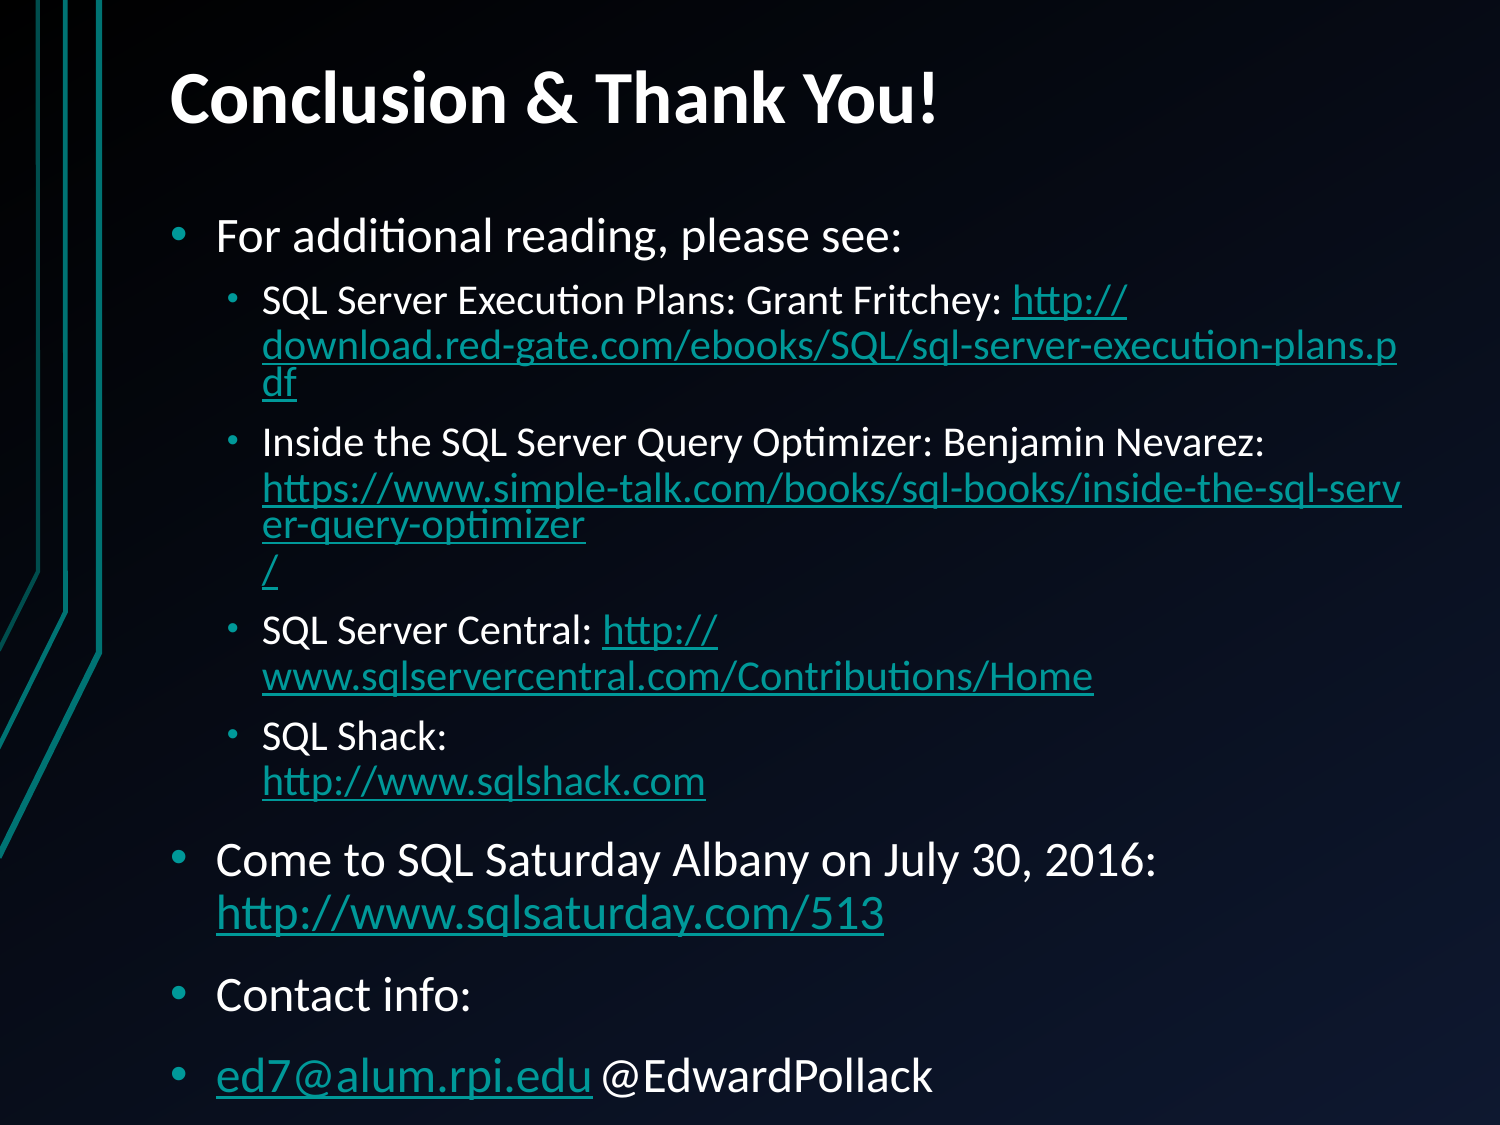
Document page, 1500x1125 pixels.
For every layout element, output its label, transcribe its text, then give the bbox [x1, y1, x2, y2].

list For additional reading, please see: SQL Server Execution Plans: Grant Fritchey: http://download.red-gate.com/ebooks/SQL/sql-server-execution-plans.pdf Inside the SQL Server Query Optimizer: Benjamin Nevarez: https://www.simple-talk.com/books/sql-books/inside-the-sql-server-query-optimizer/ SQL Server Central: http://www.sqlservercentral.com/Contributions/Home SQL Shack: http://www.sqlshack.com Come to SQL Saturday Albany on July 30, 2016: http://www.sqlsaturday.com/513 Contact info: ed7@alum.rpi.edu @EdwardPollack [150, 200, 1425, 1050]
title Conclusion & Thank You! [150, 45, 1425, 150]
